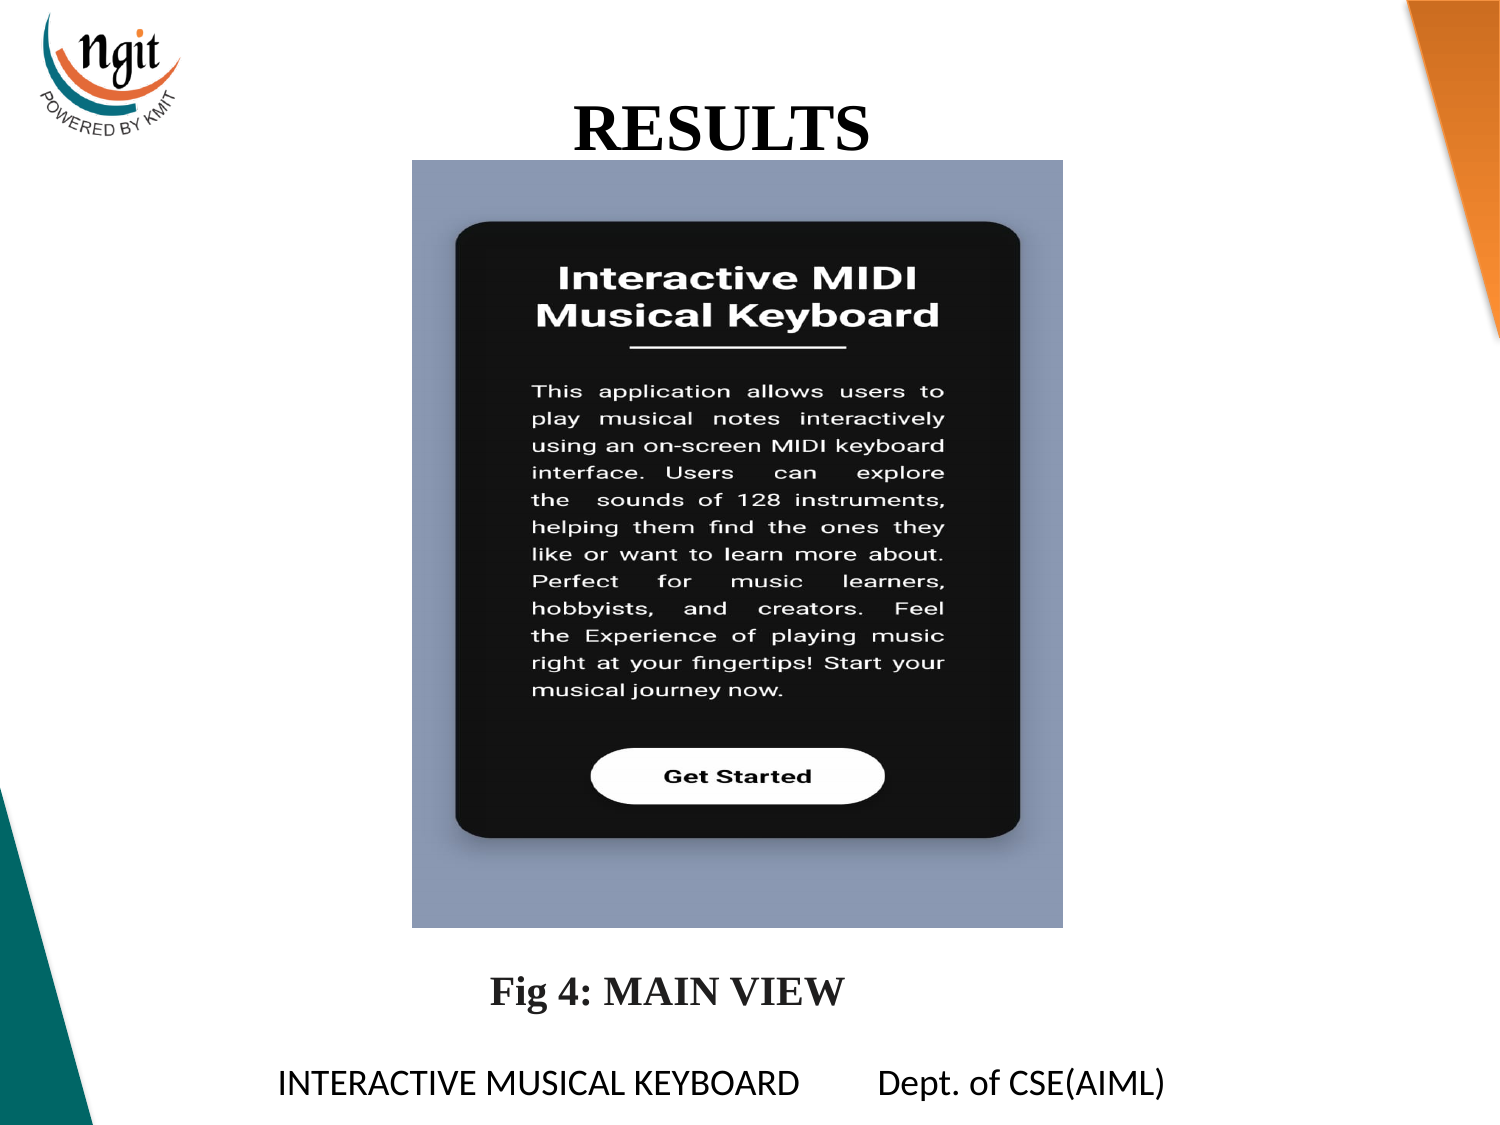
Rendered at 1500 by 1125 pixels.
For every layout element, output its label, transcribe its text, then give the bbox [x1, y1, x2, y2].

picture [412, 160, 1063, 928]
text_box Fig 4: MAIN VIEW [474, 950, 1247, 1022]
text_box RESULTS [99, 87, 1346, 161]
picture [0, 0, 254, 175]
